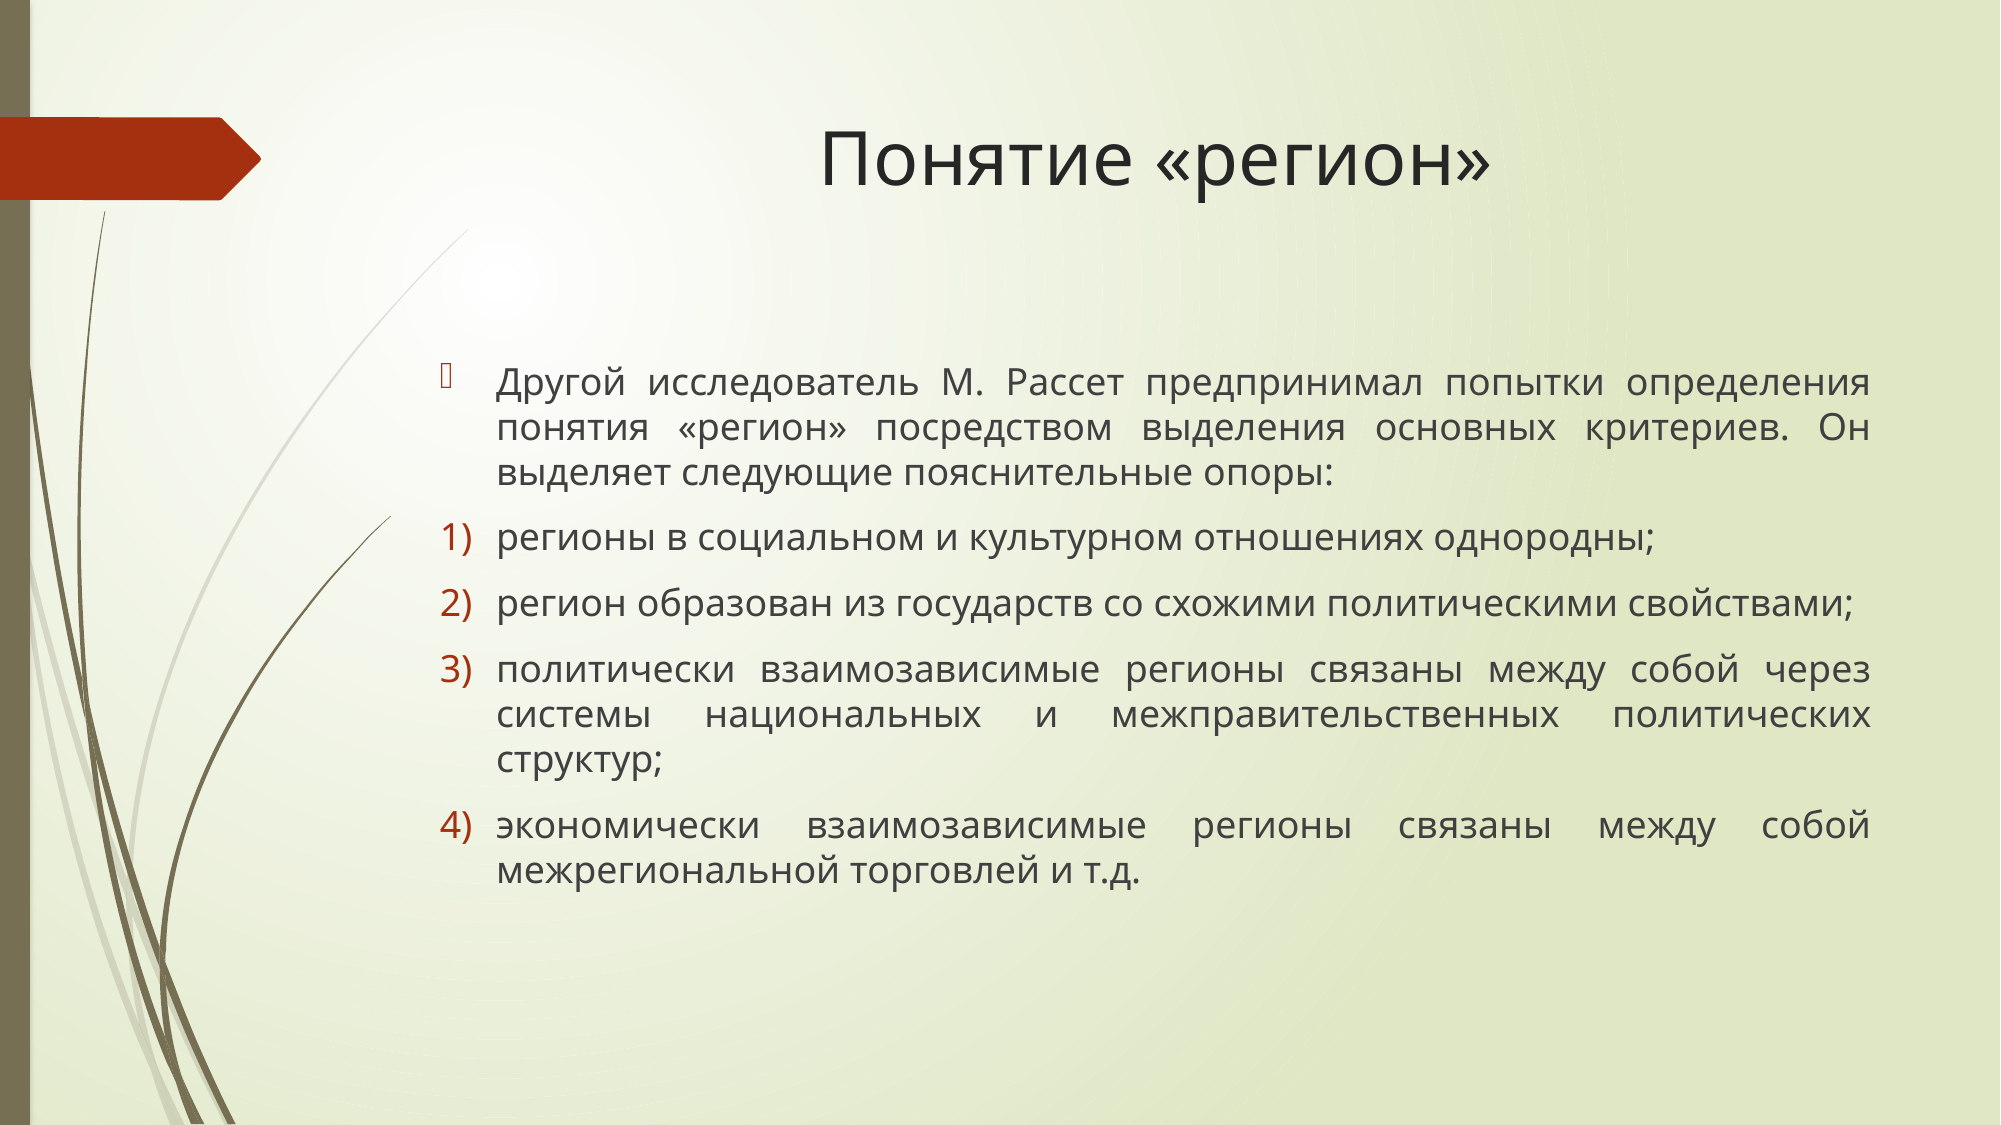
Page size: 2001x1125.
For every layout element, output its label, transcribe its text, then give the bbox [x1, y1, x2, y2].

title Понятие «регион» [425, 102, 1888, 313]
list Другой исследователь М. Рассет предпринимал попытки определения понятия «регион» посредством выделения основных критериев. Он выделяет следующие пояснительные опоры: регионы в социальном и культурном отношениях однородны; регион образован из государств со схожими политическими свойствами; политически взаимозависимые регионы связаны между собой через системы национальных и межправительственных политических структур; экономически взаимозависимые регионы связаны между собой межрегиональной торговлей и т.д. [424, 350, 1888, 970]
